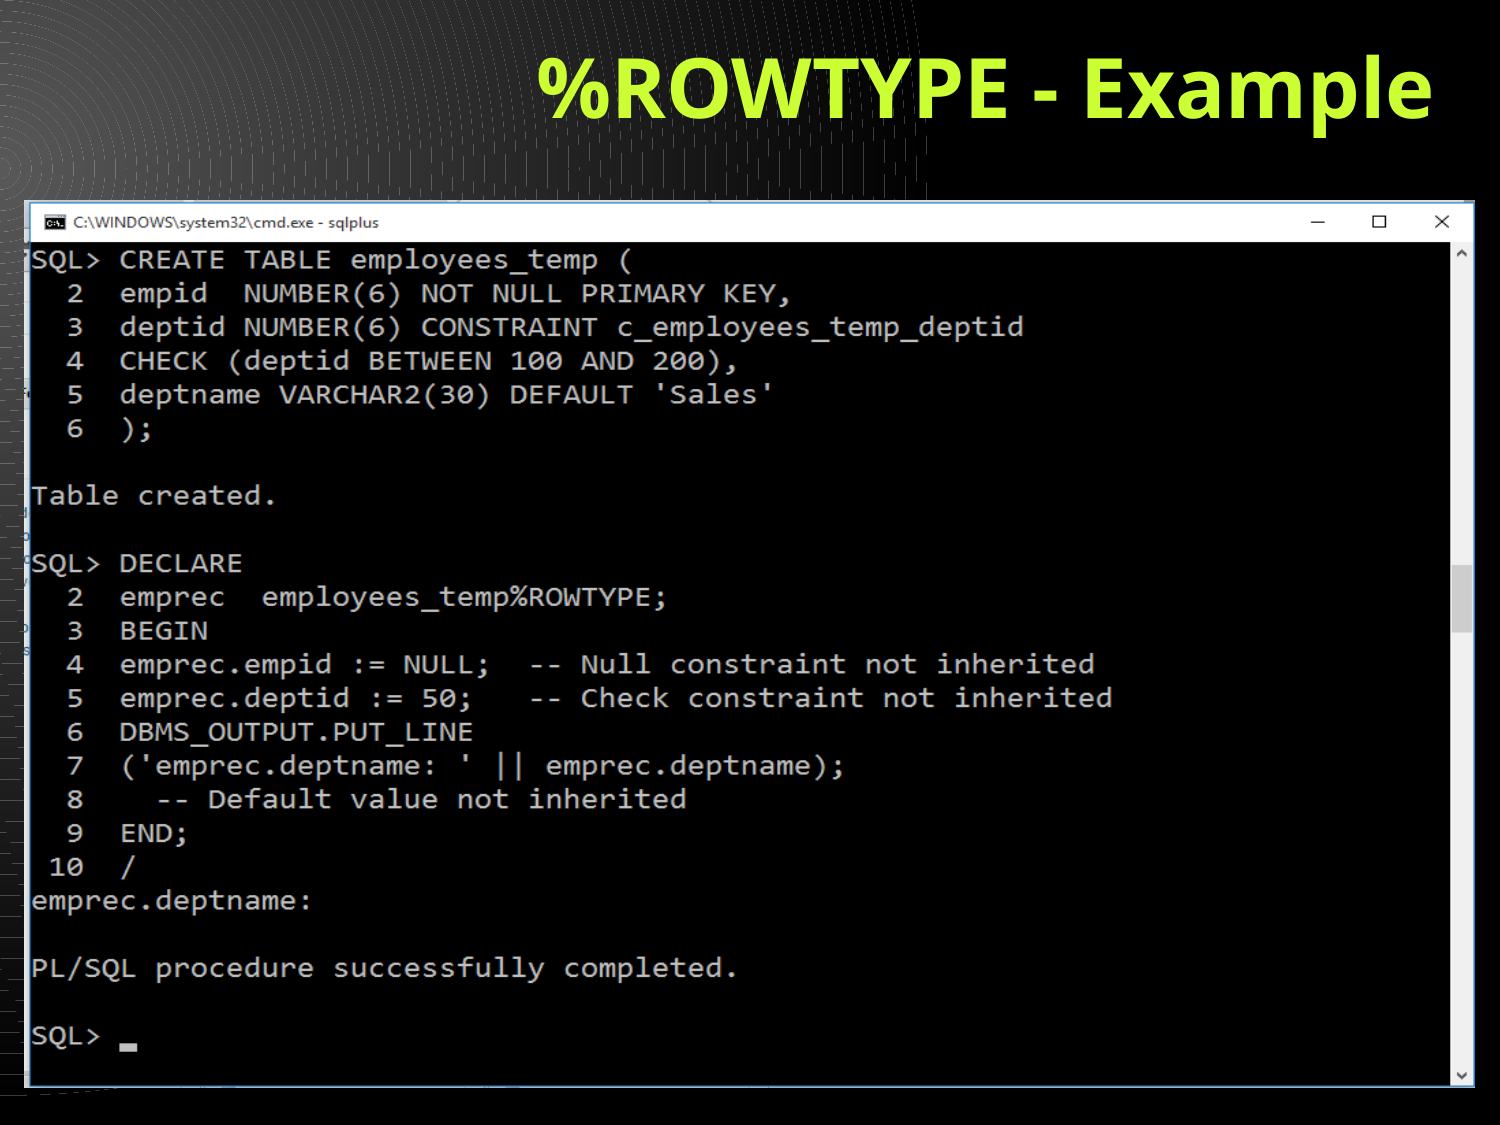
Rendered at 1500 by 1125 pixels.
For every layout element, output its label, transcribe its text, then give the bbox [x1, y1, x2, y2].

picture [24, 200, 1476, 1088]
title %ROWTYPE - Example [99, 24, 1450, 163]
